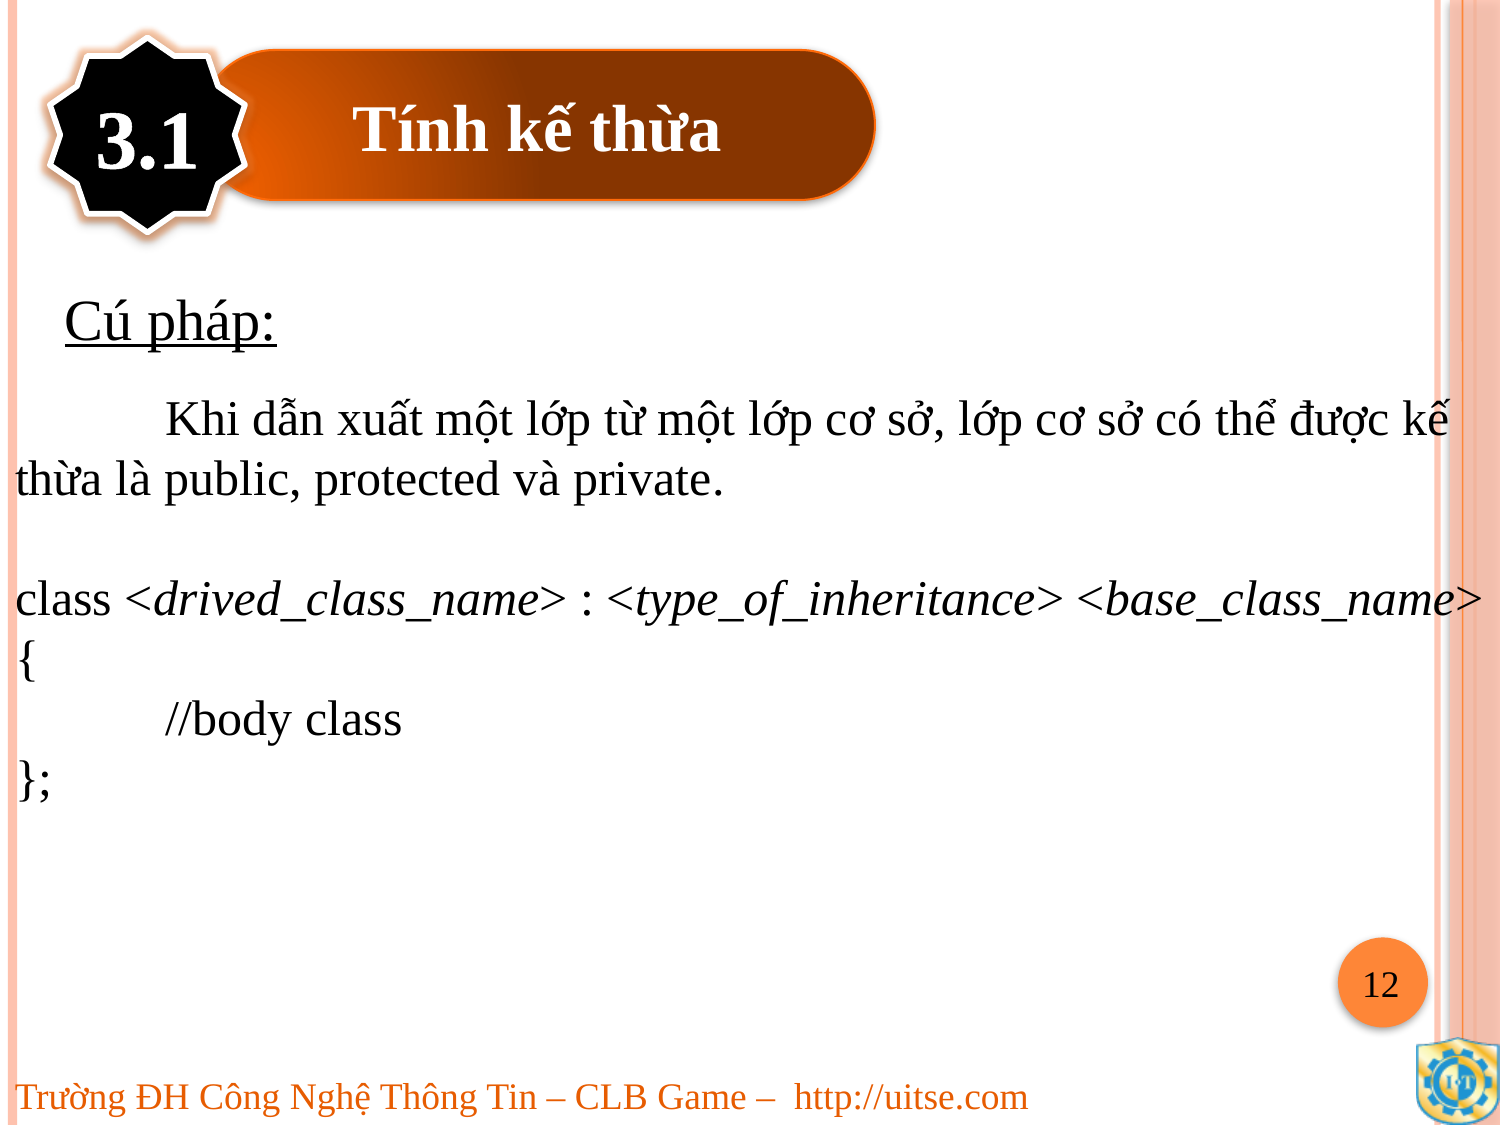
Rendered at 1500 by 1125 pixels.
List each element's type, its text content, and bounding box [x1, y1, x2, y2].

text_box Cú pháp: [49, 275, 363, 360]
text_box 3.1 [47, 35, 248, 235]
text_box 12 [1347, 952, 1430, 1013]
picture [1416, 1036, 1500, 1125]
text_box Tính kế thừa [224, 48, 876, 201]
text_box Khi dẫn xuất một lớp từ một lớp cơ sở, lớp cơ sở có thể được kế thừa là public, protected và private. class <drived_class_name> : <type_of_inheritance> <base_class_name> { //body class }; [0, 377, 1500, 873]
text_box Trường ĐH Công Nghệ Thông Tin – CLB Game – http://uitse.com [0, 1064, 1410, 1125]
